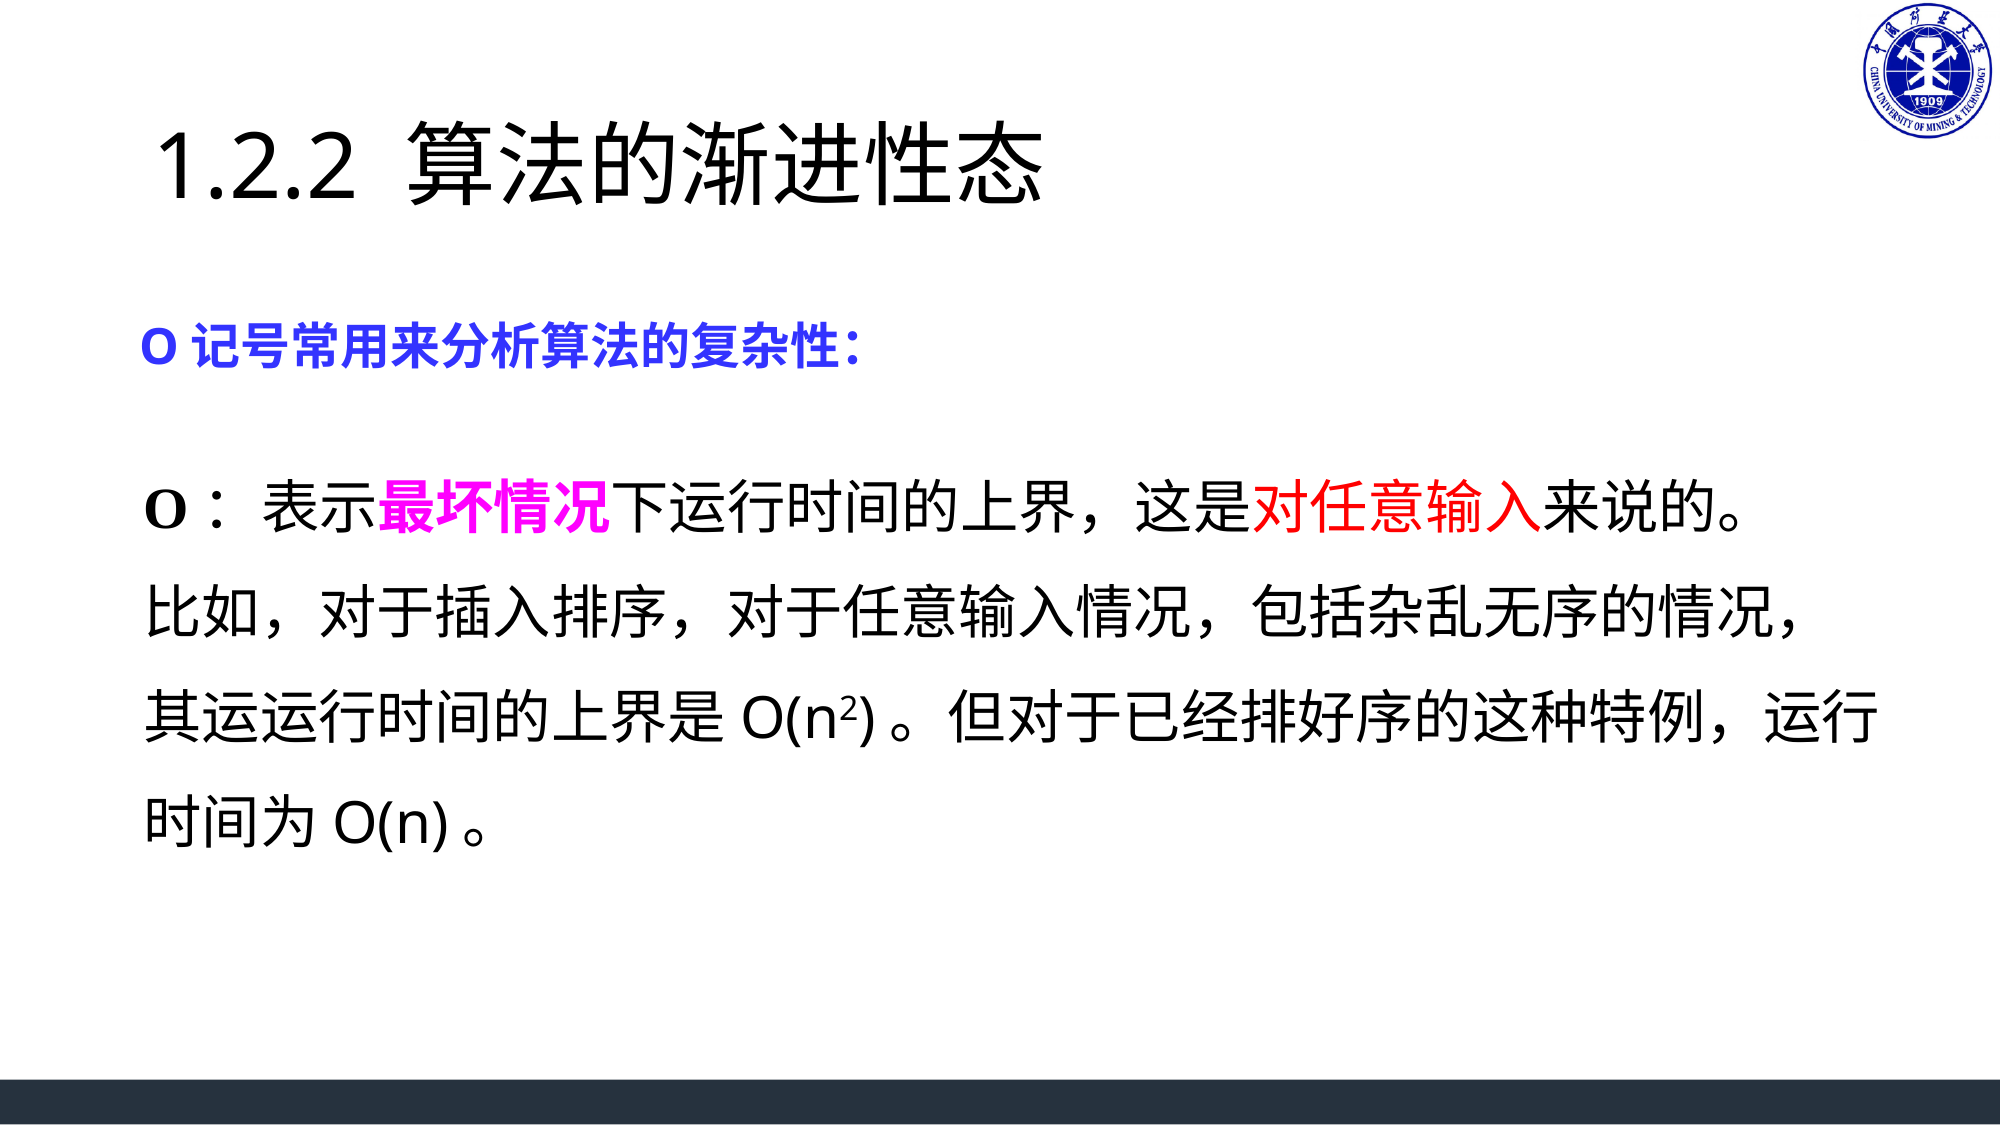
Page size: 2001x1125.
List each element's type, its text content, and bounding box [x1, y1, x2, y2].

title 1.2.2 算法的渐进性态 [137, 59, 1863, 277]
text_box O记号常用来分析算法的复杂性： [124, 277, 1876, 371]
text_box O：表示最坏情况下运行时间的上界，这是对任意输入来说的。 比如，对于插入排序，对于任意输入情况，包括杂乱无序的情况，其运运行时间的上界是O(n2)。但对于已经排好序的这种特例，运行时间为O(n)。 [128, 427, 1898, 968]
picture [1855, 0, 2000, 141]
